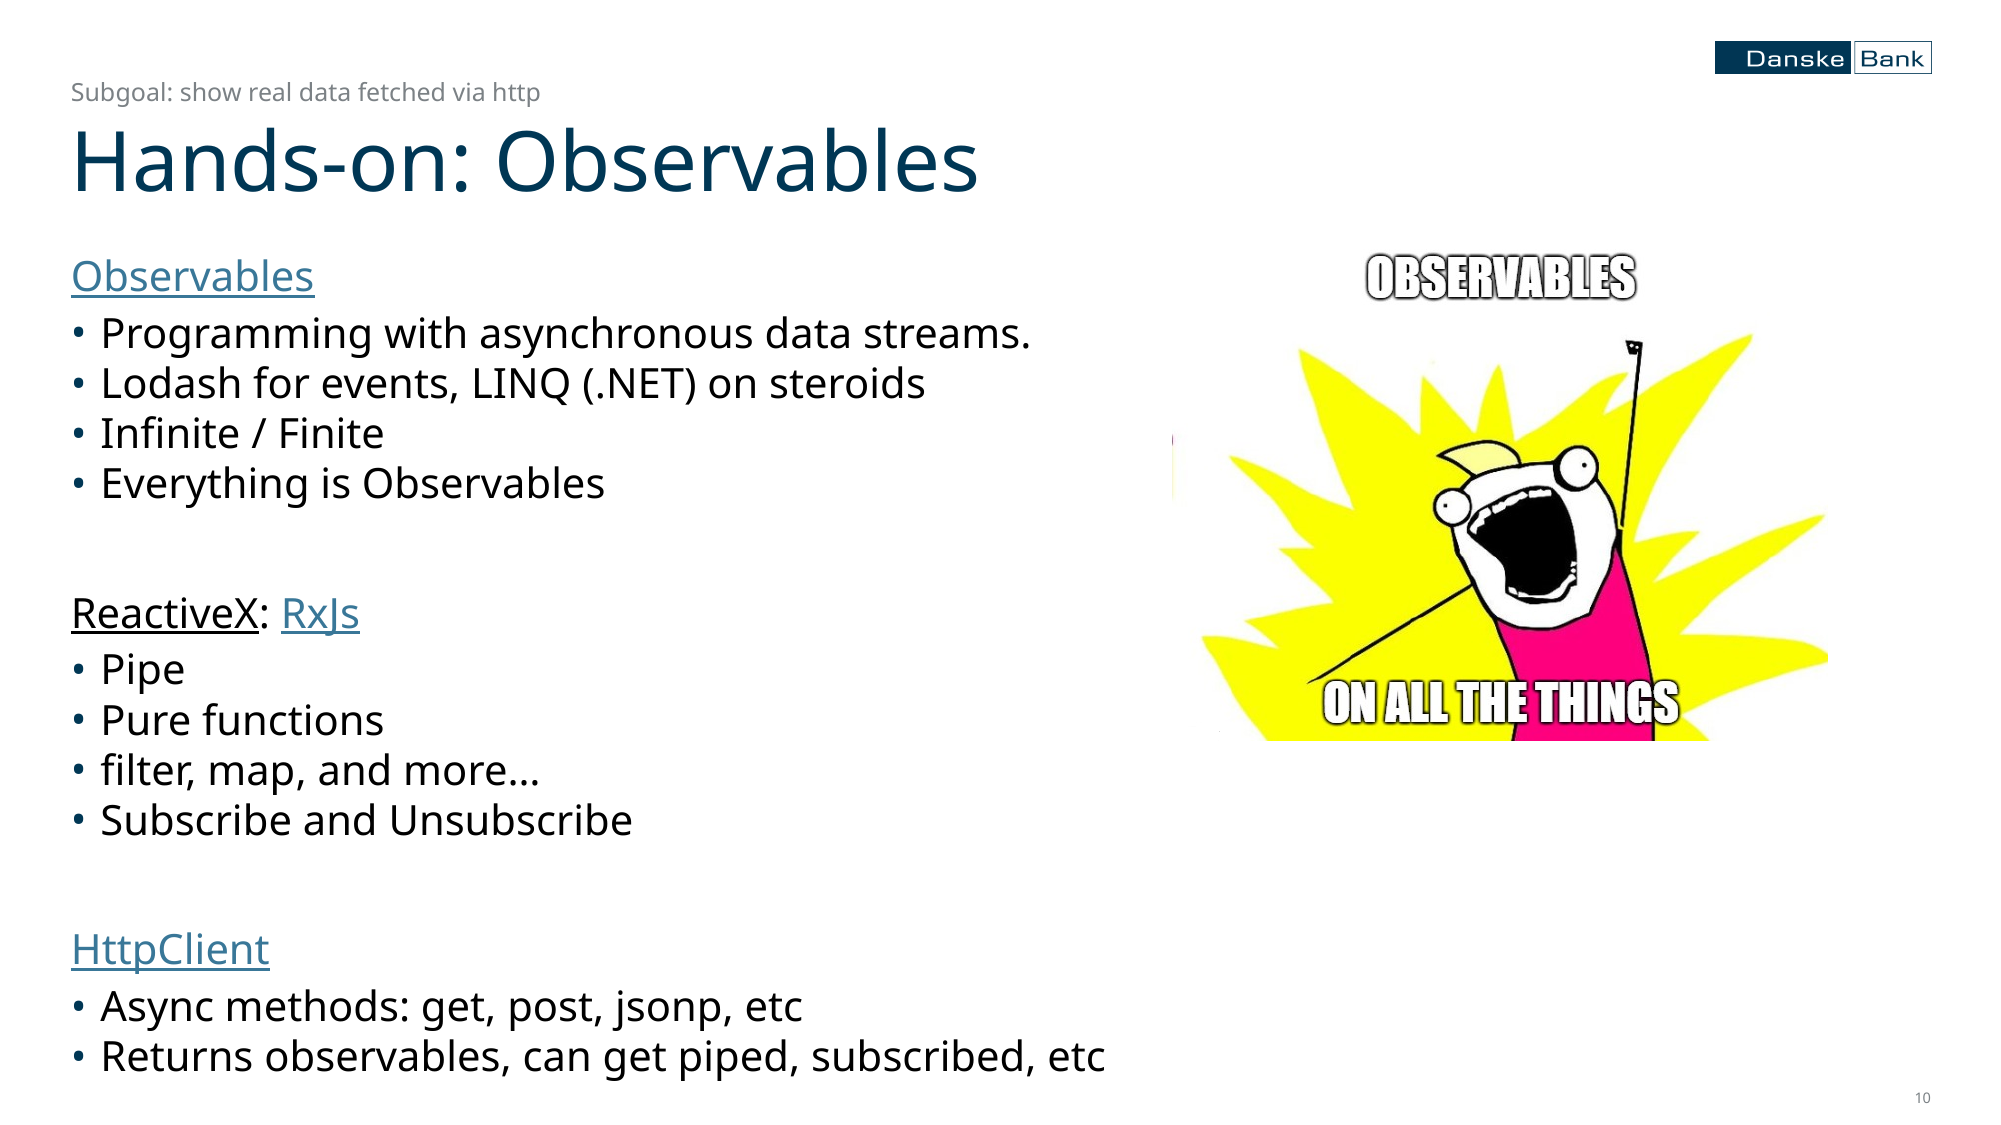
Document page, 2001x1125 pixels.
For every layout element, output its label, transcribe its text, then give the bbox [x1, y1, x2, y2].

title Hands-on: Observables [70, 119, 1932, 232]
list Subgoal: show real data fetched via http [70, 76, 1447, 107]
picture [1172, 249, 1828, 741]
picture [1715, 41, 1932, 74]
list Observables Programming with asynchronous data streams. Lodash for events, LINQ (.NET) on steroids Infinite / Finite Everything is Observables ReactiveX: RxJs Pipe Pure functions filter, map, and more… Subscribe and Unsubscribe HttpClient Async methods: get, post, jsonp, etc Returns observables, can get piped, subscribed, etc [70, 249, 1932, 1050]
